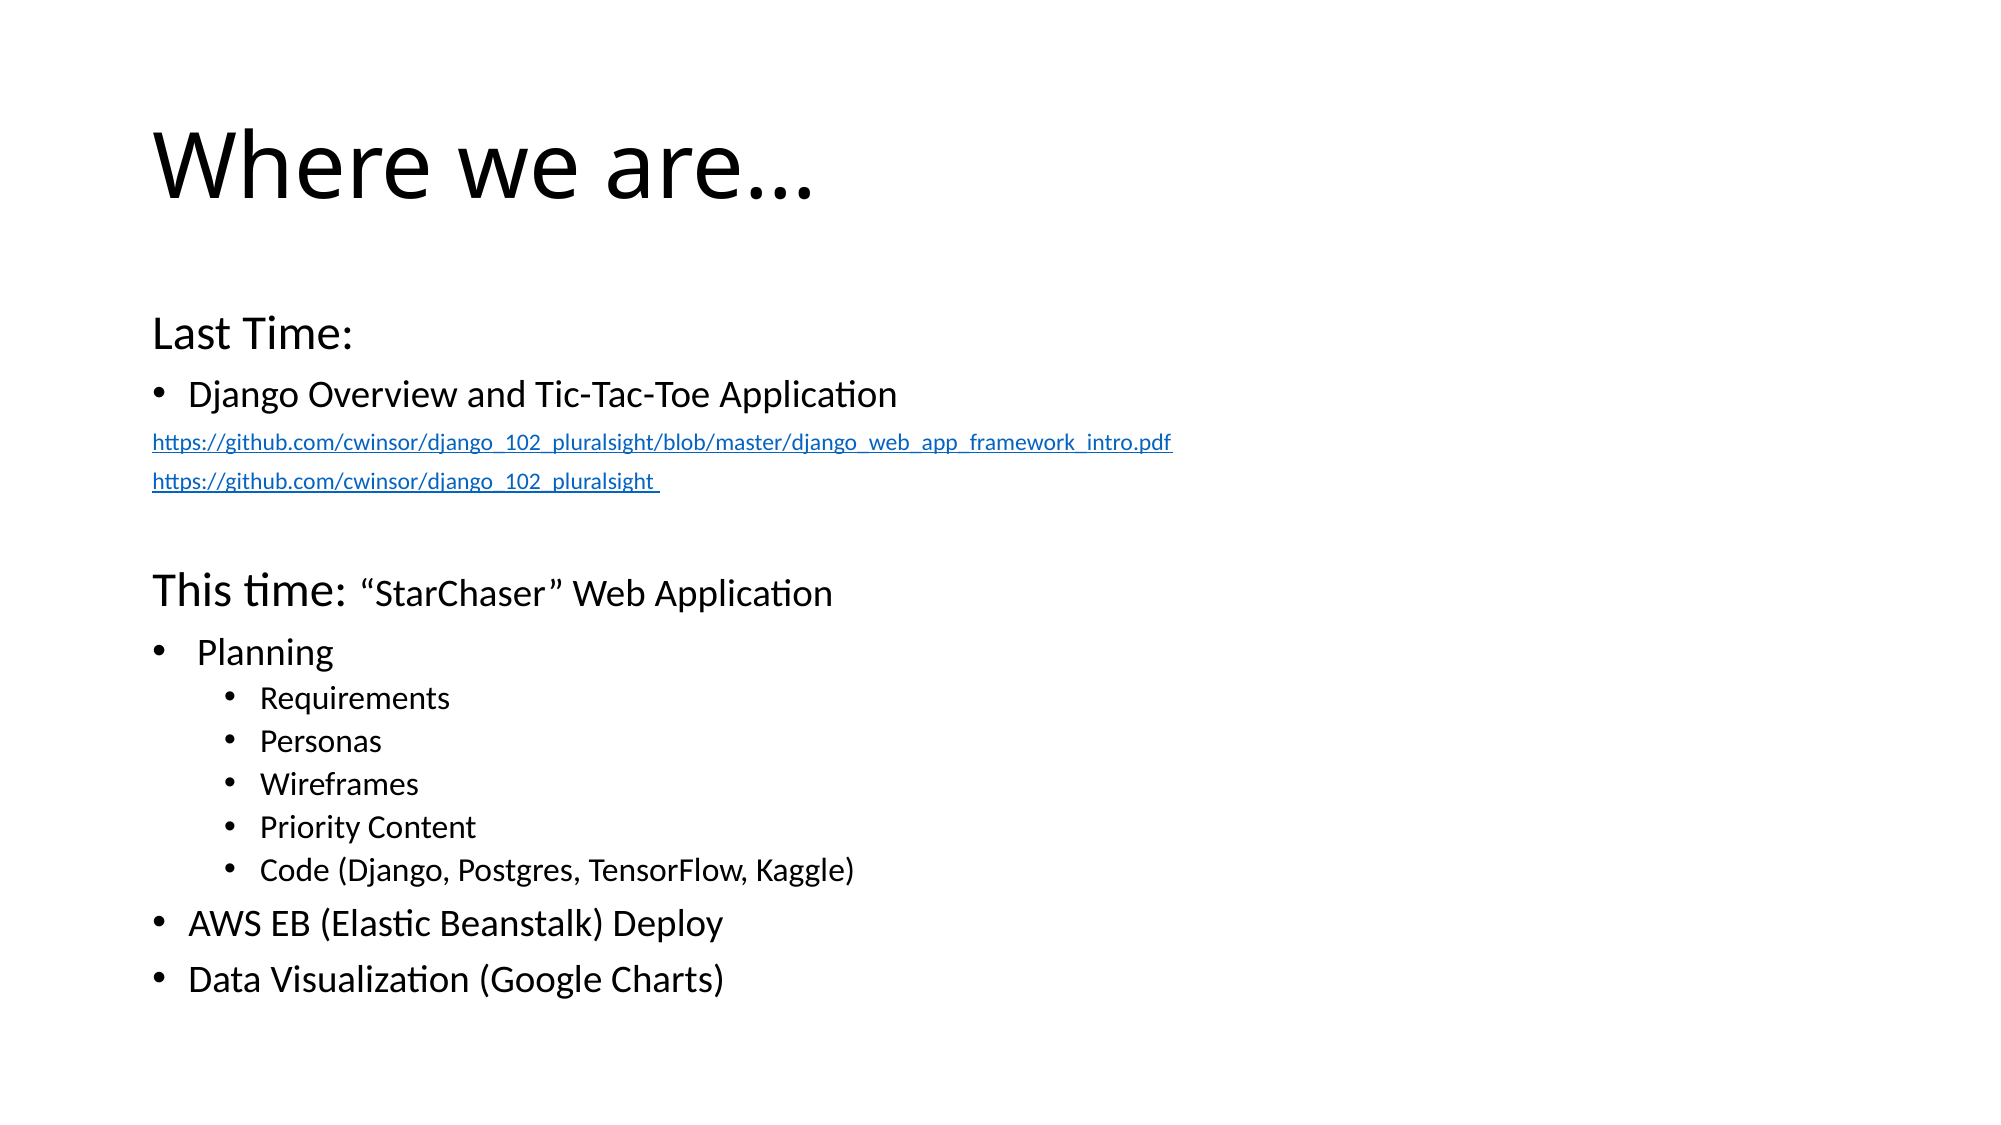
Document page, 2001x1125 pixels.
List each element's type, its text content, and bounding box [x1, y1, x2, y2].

title Where we are... [137, 59, 1863, 278]
list Last Time: Django Overview and Tic-Tac-Toe Application https://github.com/cwinsor/django_102_pluralsight/blob/master/django_web_app_framework_intro.pdf https://github.com/cwinsor/django_102_pluralsight This time: “StarChaser” Web Application Planning Requirements Personas Wireframes Priority Content Code (Django, Postgres, TensorFlow, Kaggle) AWS EB (Elastic Beanstalk) Deploy Data Visualization (Google Charts) [137, 299, 1863, 1014]
